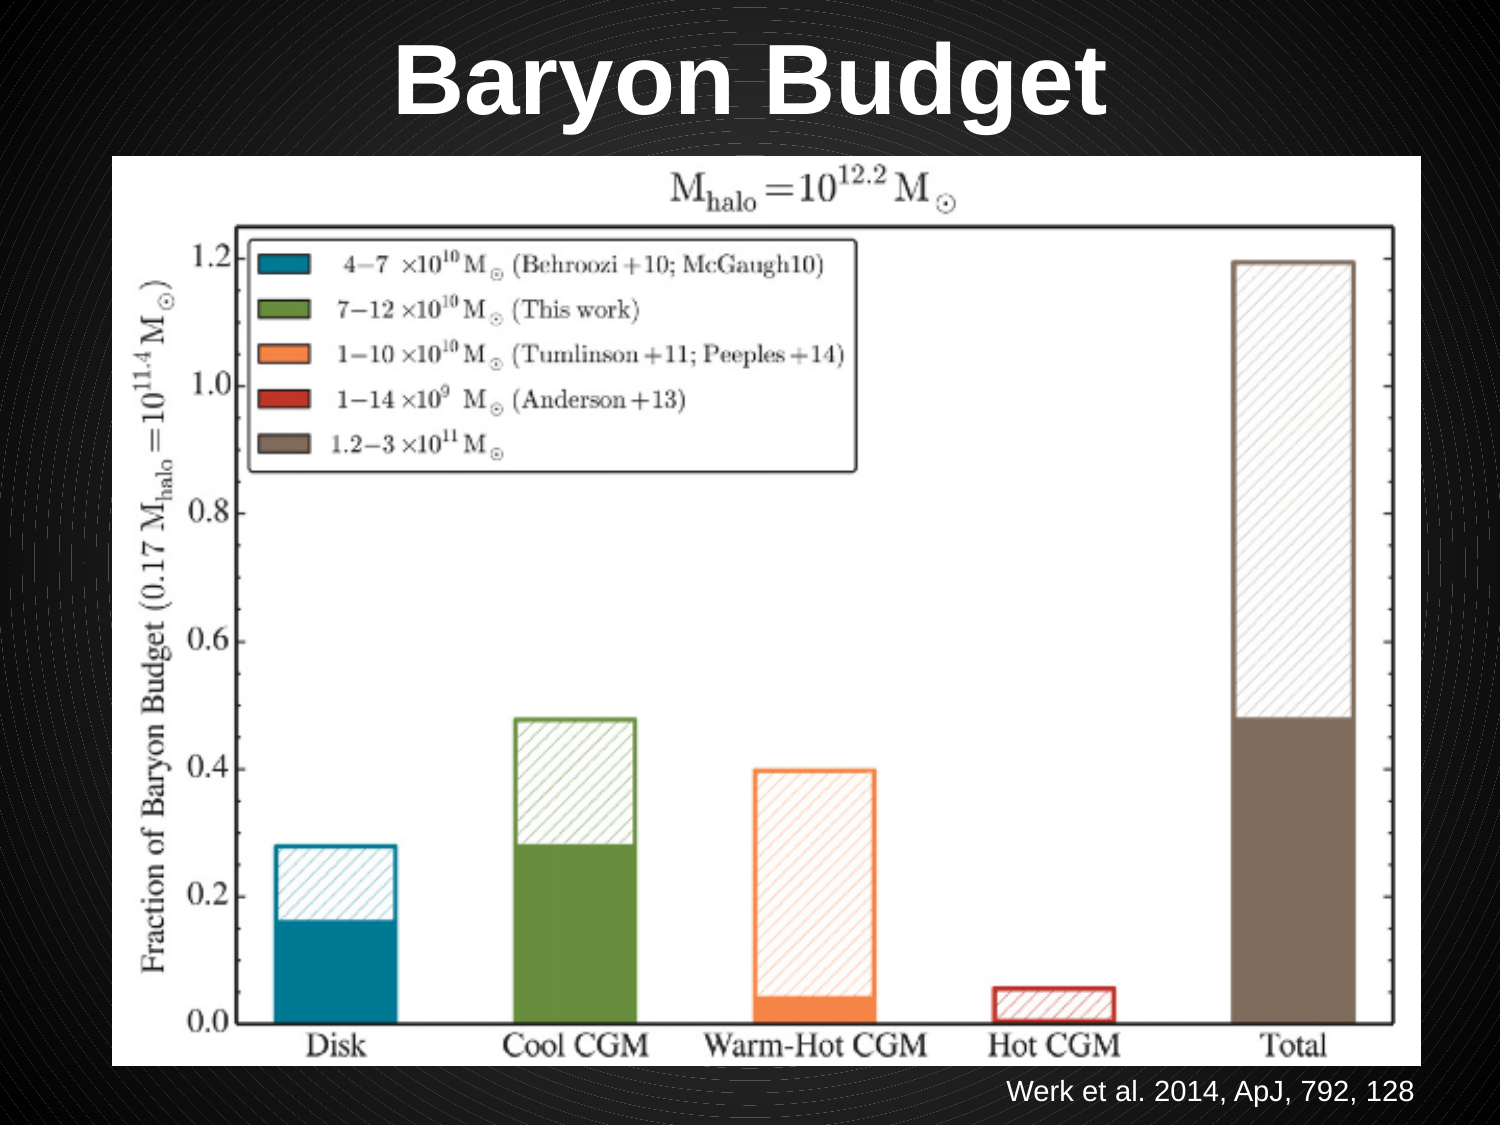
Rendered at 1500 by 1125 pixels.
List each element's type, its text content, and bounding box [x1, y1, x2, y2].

text_box Werk et al. 2014, ApJ, 792, 128 [991, 1065, 1431, 1116]
title Baryon Budget [112, 0, 1388, 141]
picture [112, 156, 1421, 1066]
